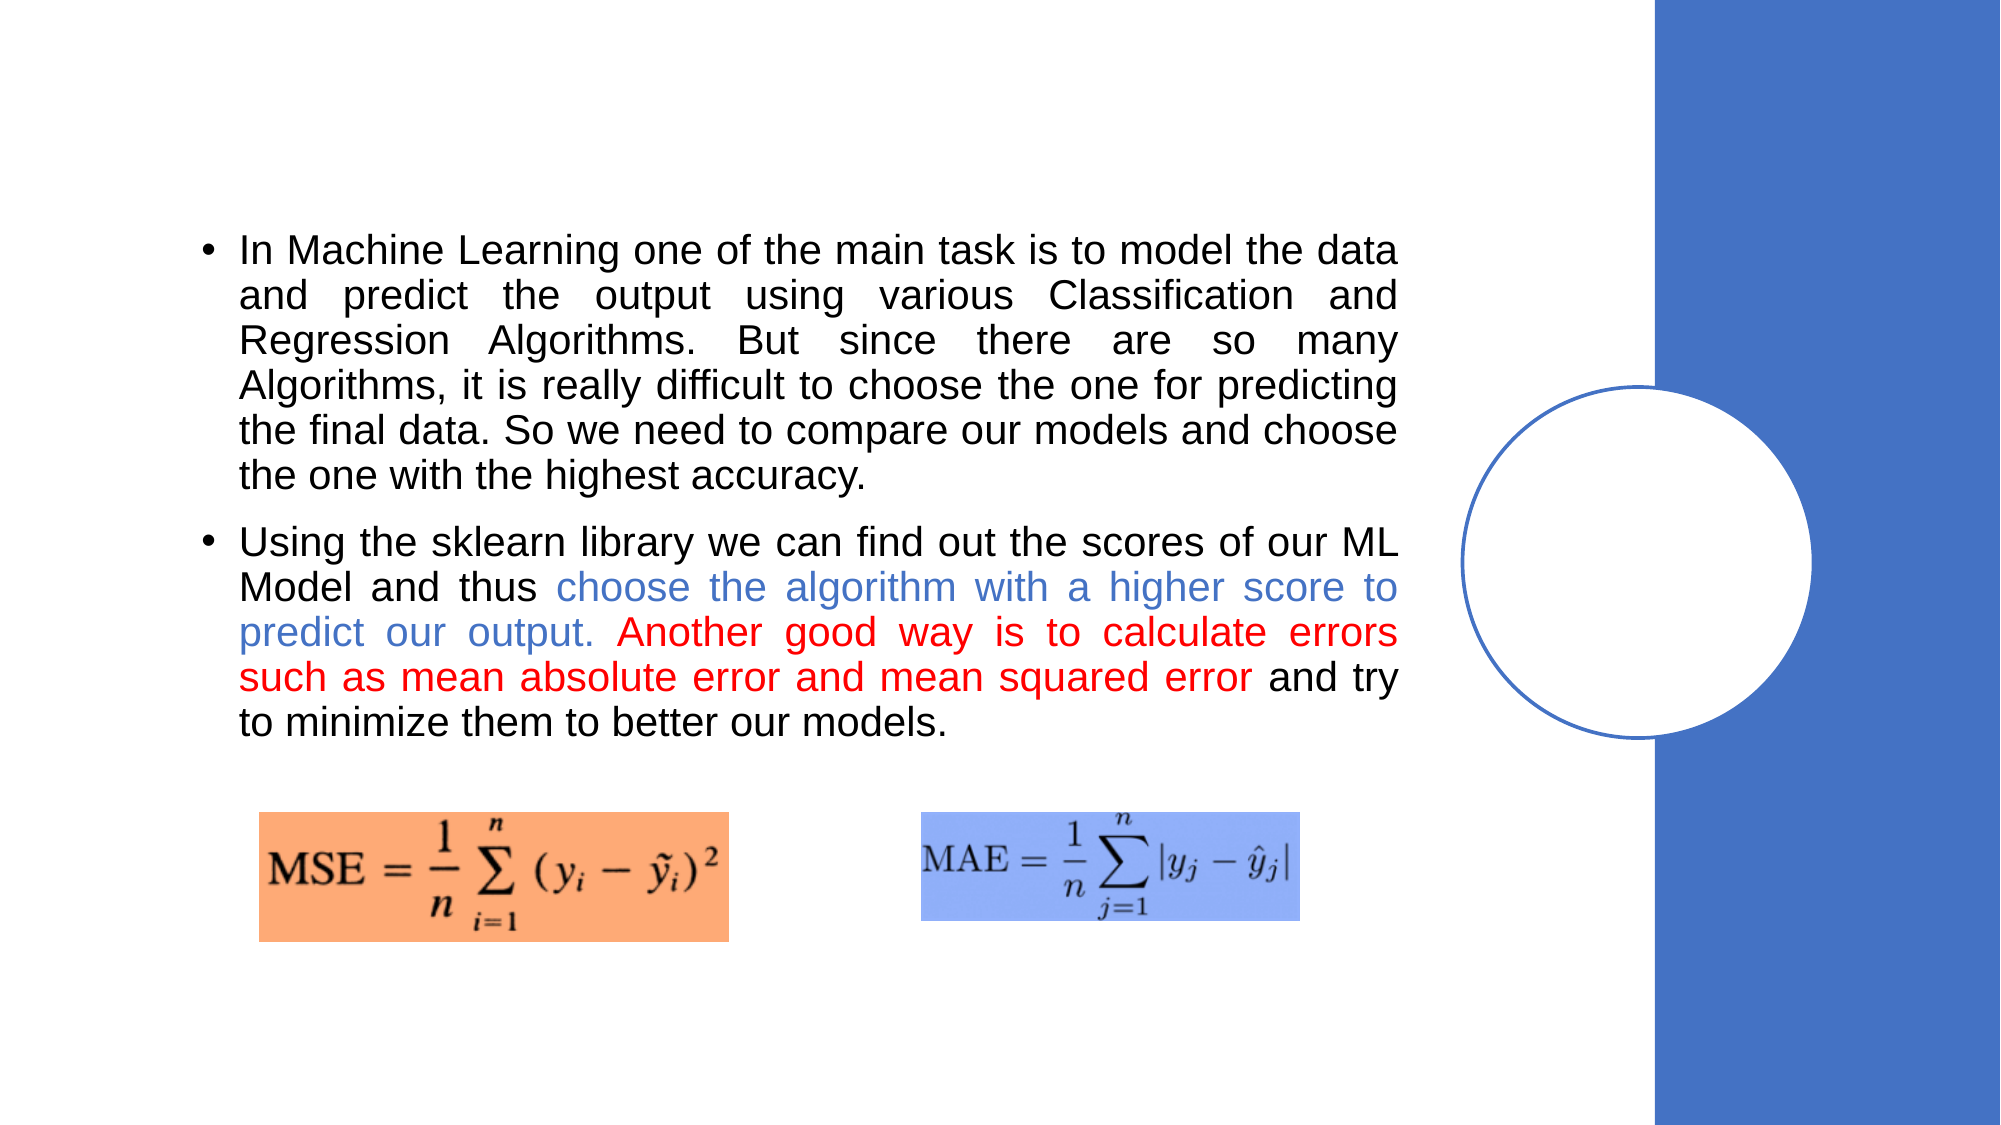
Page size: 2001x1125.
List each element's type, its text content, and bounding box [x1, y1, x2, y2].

list In Machine Learning one of the main task is to model the data and predict the output using various Classification and Regression Algorithms. But since there are so many Algorithms, it is really difficult to choose the one for predicting the final data. So we need to compare our models and choose the one with the highest accuracy. Using the sklearn library we can find out the scores of our ML Model and thus choose the algorithm with a higher score to predict our output. Another good way is to calculate errors such as mean absolute error and mean squared error and try to minimize them to better our models. [186, 54, 1415, 983]
picture [259, 811, 729, 943]
text_box [1654, 0, 2000, 1125]
text_box [1462, 386, 1814, 739]
picture [920, 812, 1300, 921]
